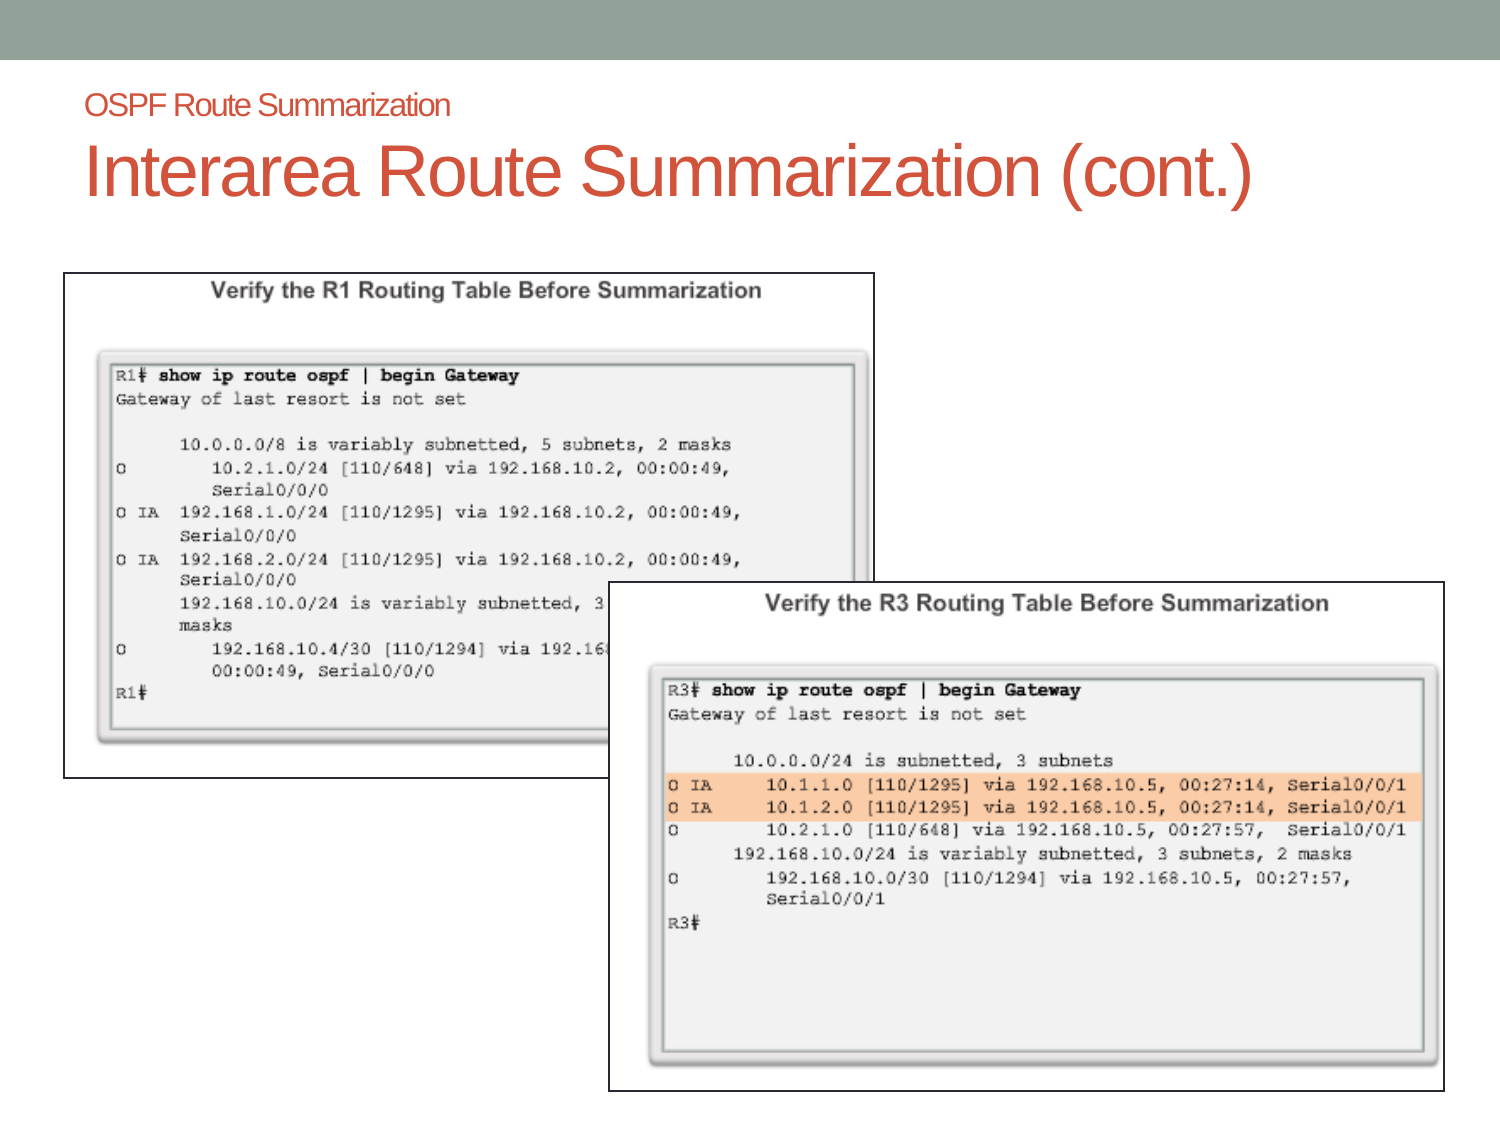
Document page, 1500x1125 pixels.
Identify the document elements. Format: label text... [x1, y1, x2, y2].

title OSPF Route Summarization Interarea Route Summarization (cont.) [69, 75, 1500, 219]
picture [64, 273, 1444, 1091]
